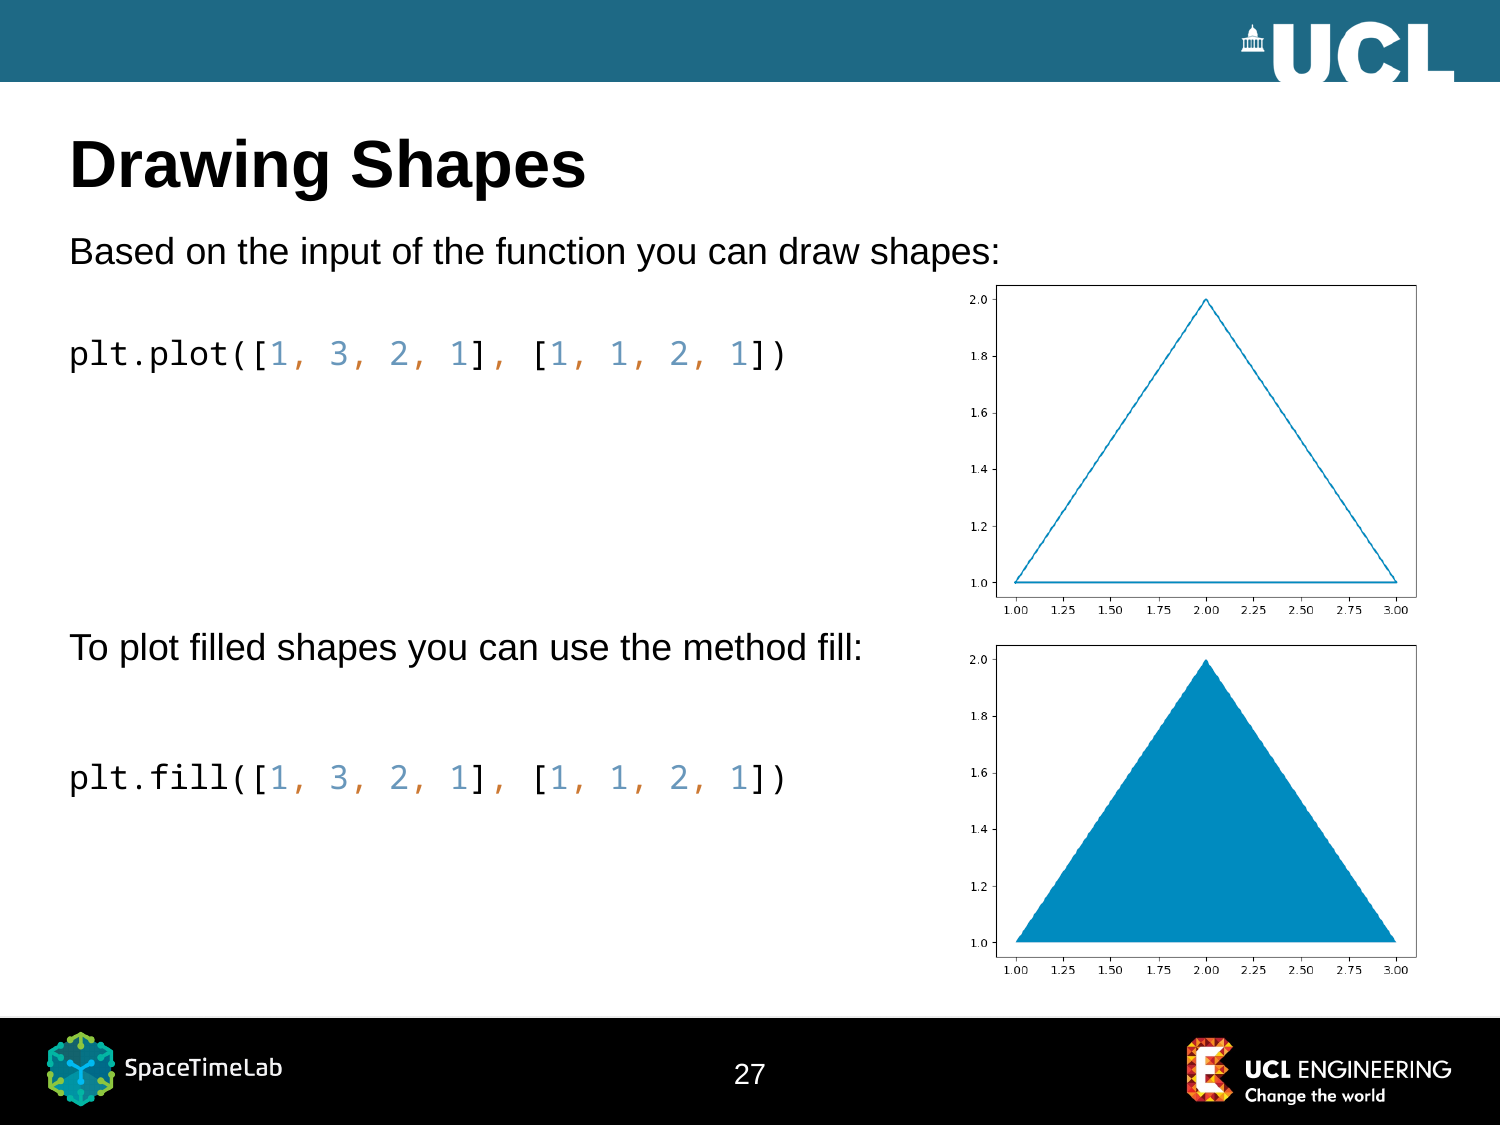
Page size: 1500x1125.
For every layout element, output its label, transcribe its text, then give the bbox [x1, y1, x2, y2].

list Based on the input of the function you can draw shapes: plt.plot([1, 3, 2, 1], [1, 1, 2, 1]) To plot filled shapes you can use the method fill: plt.fill([1, 3, 2, 1], [1, 1, 2, 1]) [54, 219, 1447, 988]
title Drawing Shapes [54, 113, 1447, 197]
footer 26 [496, 1042, 1004, 1103]
picture [962, 638, 1422, 995]
picture [0, 990, 1500, 1125]
picture [962, 278, 1422, 635]
